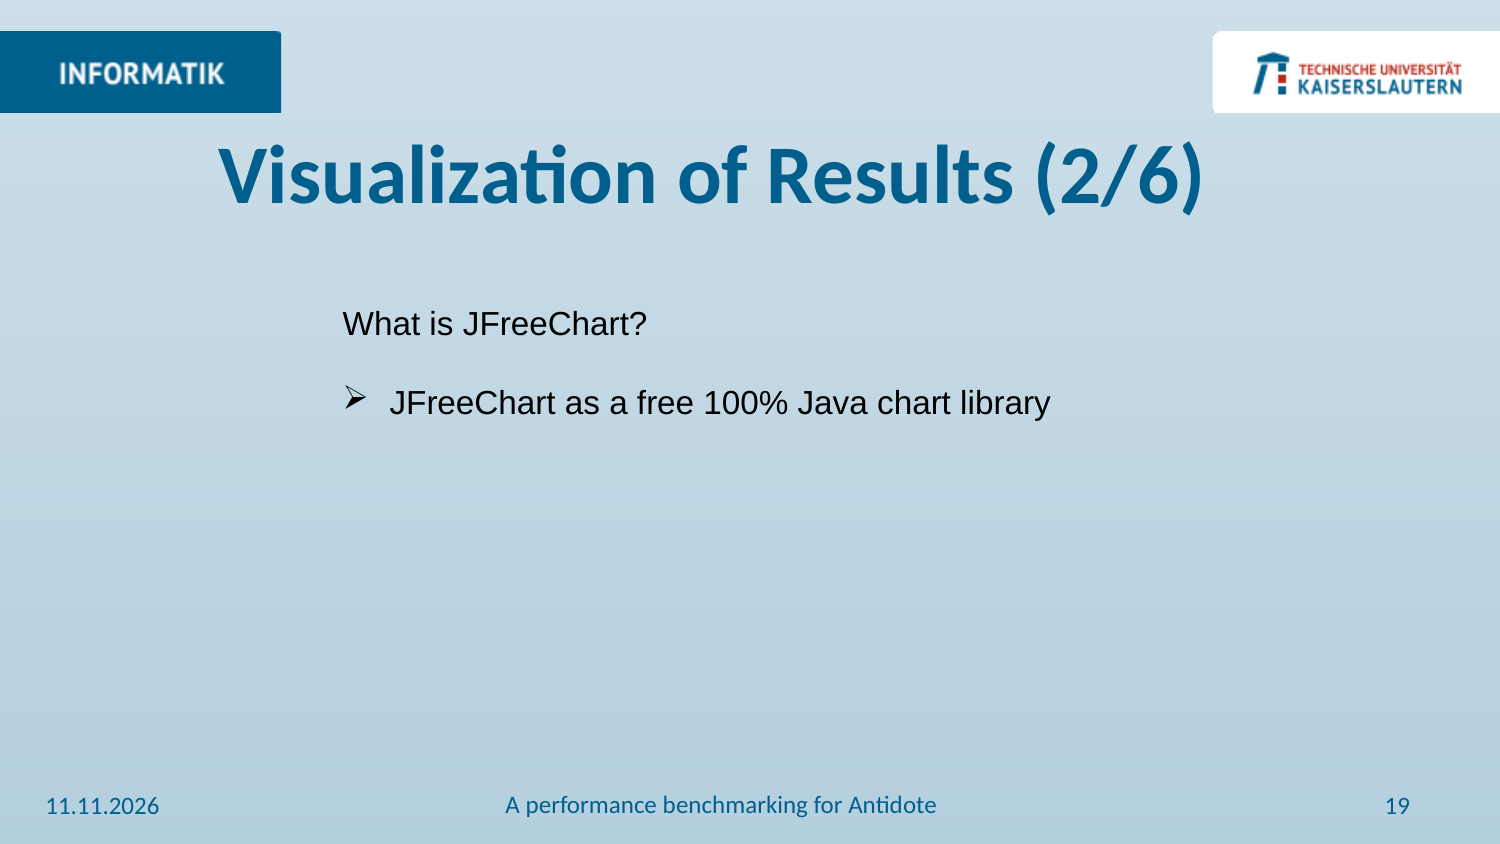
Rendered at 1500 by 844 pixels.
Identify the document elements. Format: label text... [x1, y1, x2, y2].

title Visualization of Results (2/6) [0, 112, 1425, 253]
text_box A performance benchmarking for Antidote [341, 781, 1102, 827]
subtitle What is JFreeChart? JFreeChart as a free 100% Java chart library [327, 254, 1425, 698]
slide_number 19 [1102, 782, 1425, 827]
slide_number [30, 782, 381, 827]
